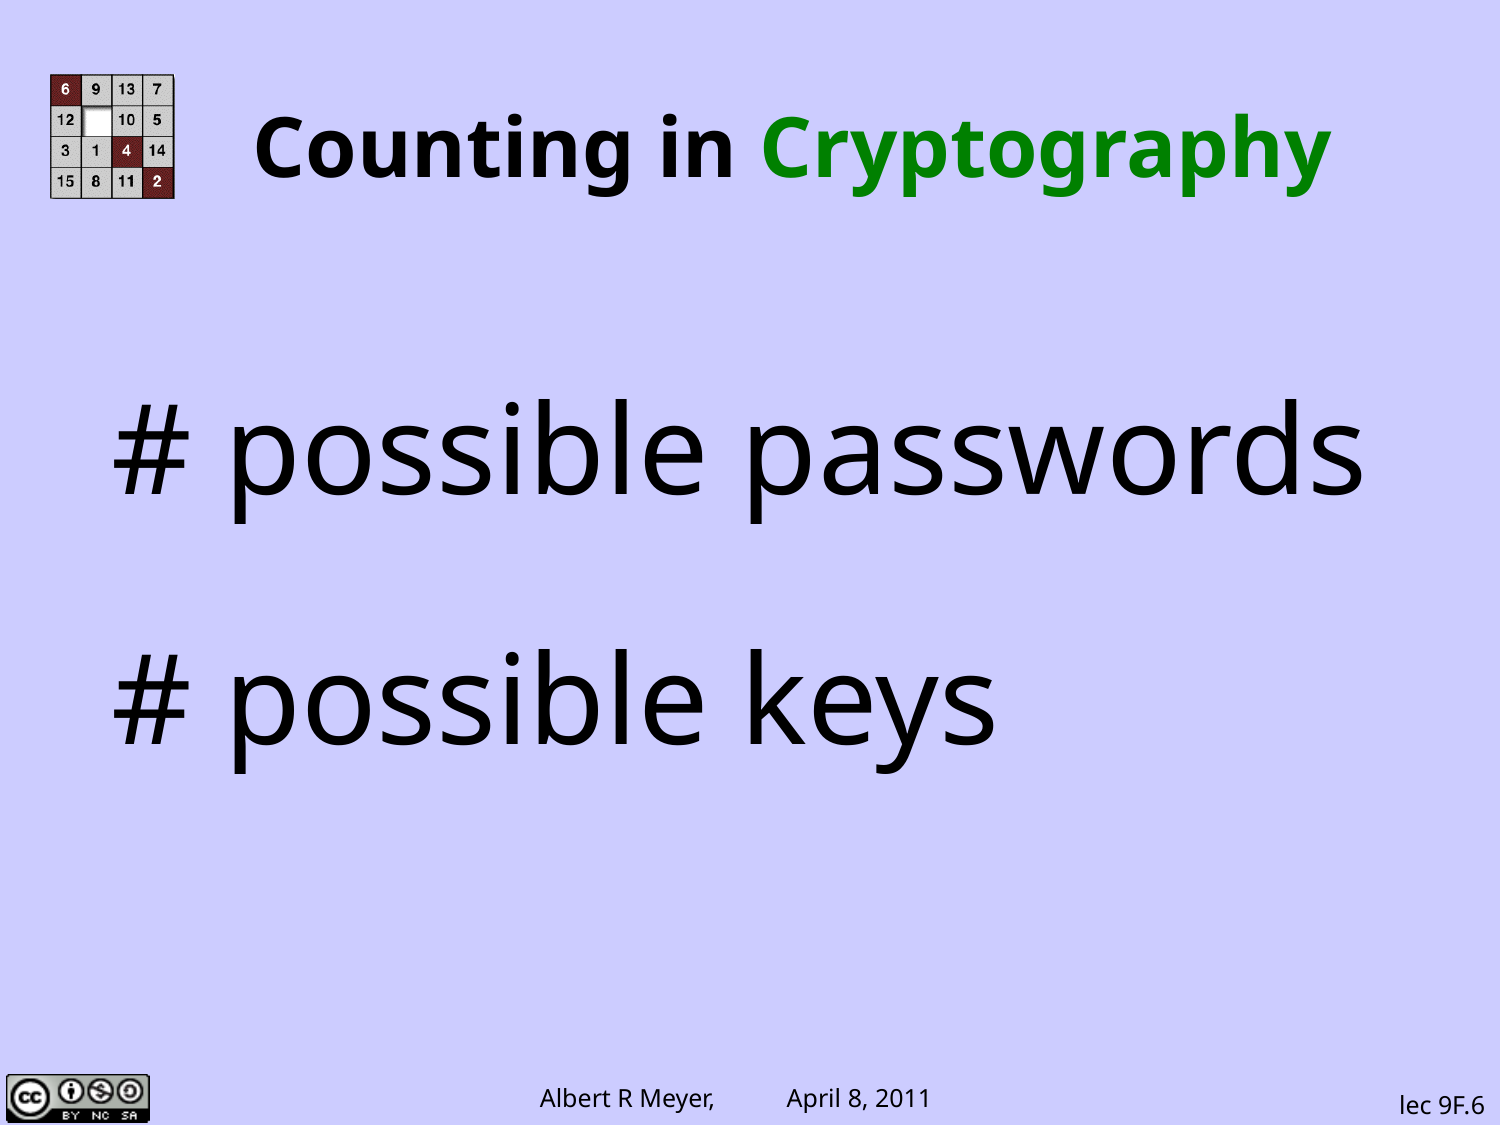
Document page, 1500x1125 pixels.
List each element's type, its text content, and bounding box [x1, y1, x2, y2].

title Counting in Cryptography [237, 49, 1476, 238]
slide_number lec 9F.6 [1249, 1082, 1500, 1125]
picture [50, 74, 175, 199]
picture [6, 1074, 150, 1123]
text_box # possible passwords # possible keys [96, 362, 1384, 778]
